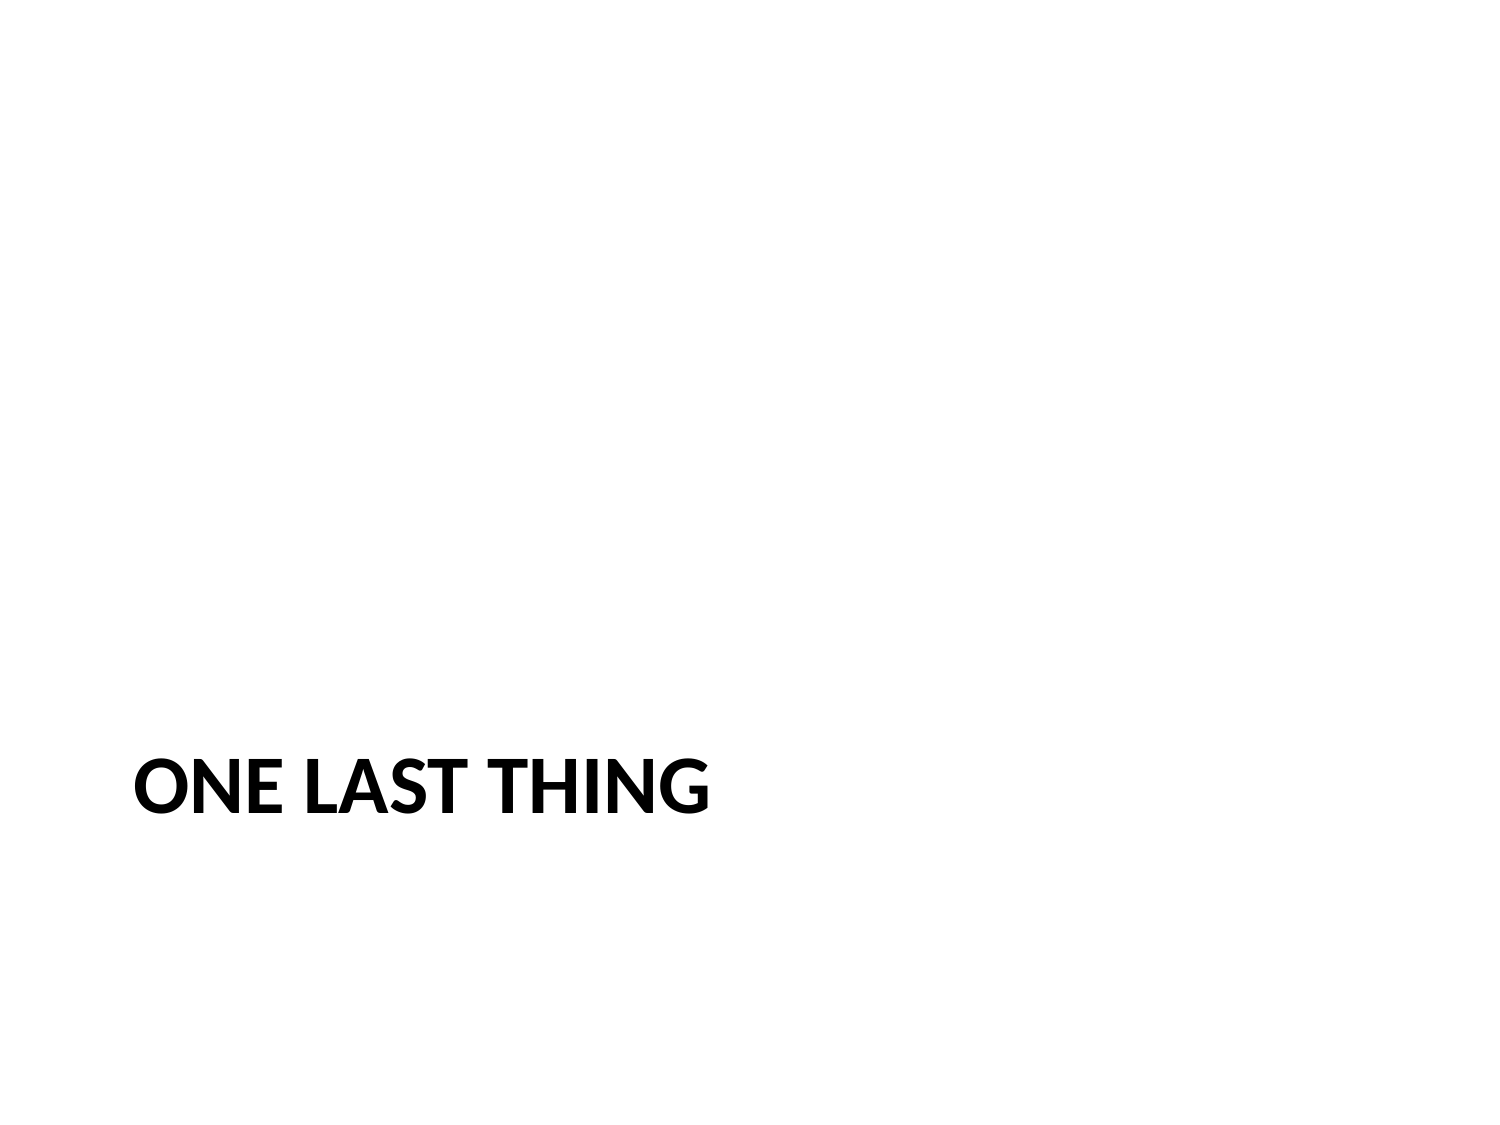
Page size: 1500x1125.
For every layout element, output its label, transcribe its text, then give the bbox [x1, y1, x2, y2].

title One last thing [118, 722, 1394, 947]
